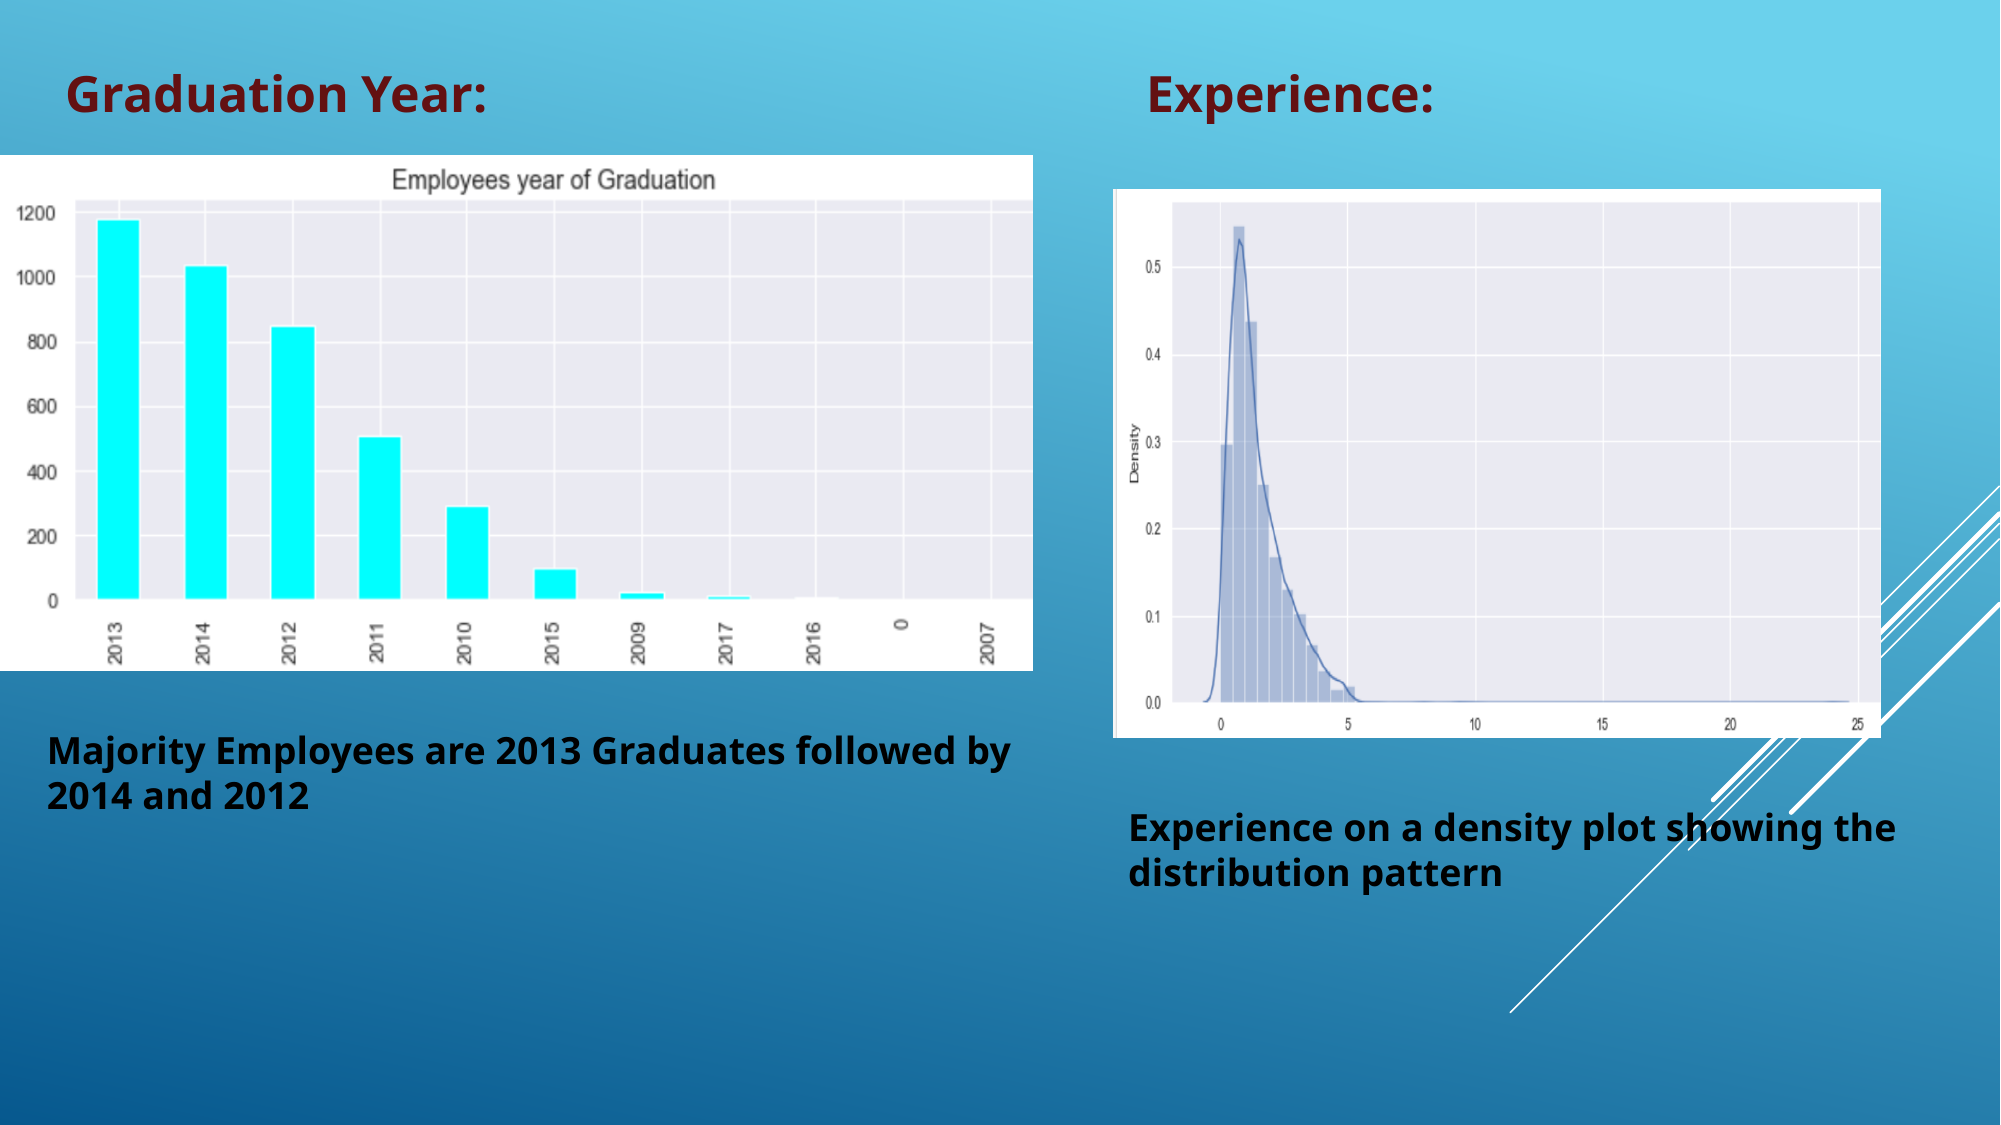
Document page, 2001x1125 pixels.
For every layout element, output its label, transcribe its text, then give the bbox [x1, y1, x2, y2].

text_box Experience on a density plot showing the distribution pattern [1113, 796, 1968, 901]
text_box Graduation Year: [50, 55, 858, 130]
text_box Experience: [1132, 55, 1881, 130]
picture [1113, 189, 1881, 738]
text_box Majority Employees are 2013 Graduates followed by 2014 and 2012 [32, 719, 1033, 825]
picture [0, 155, 1033, 672]
